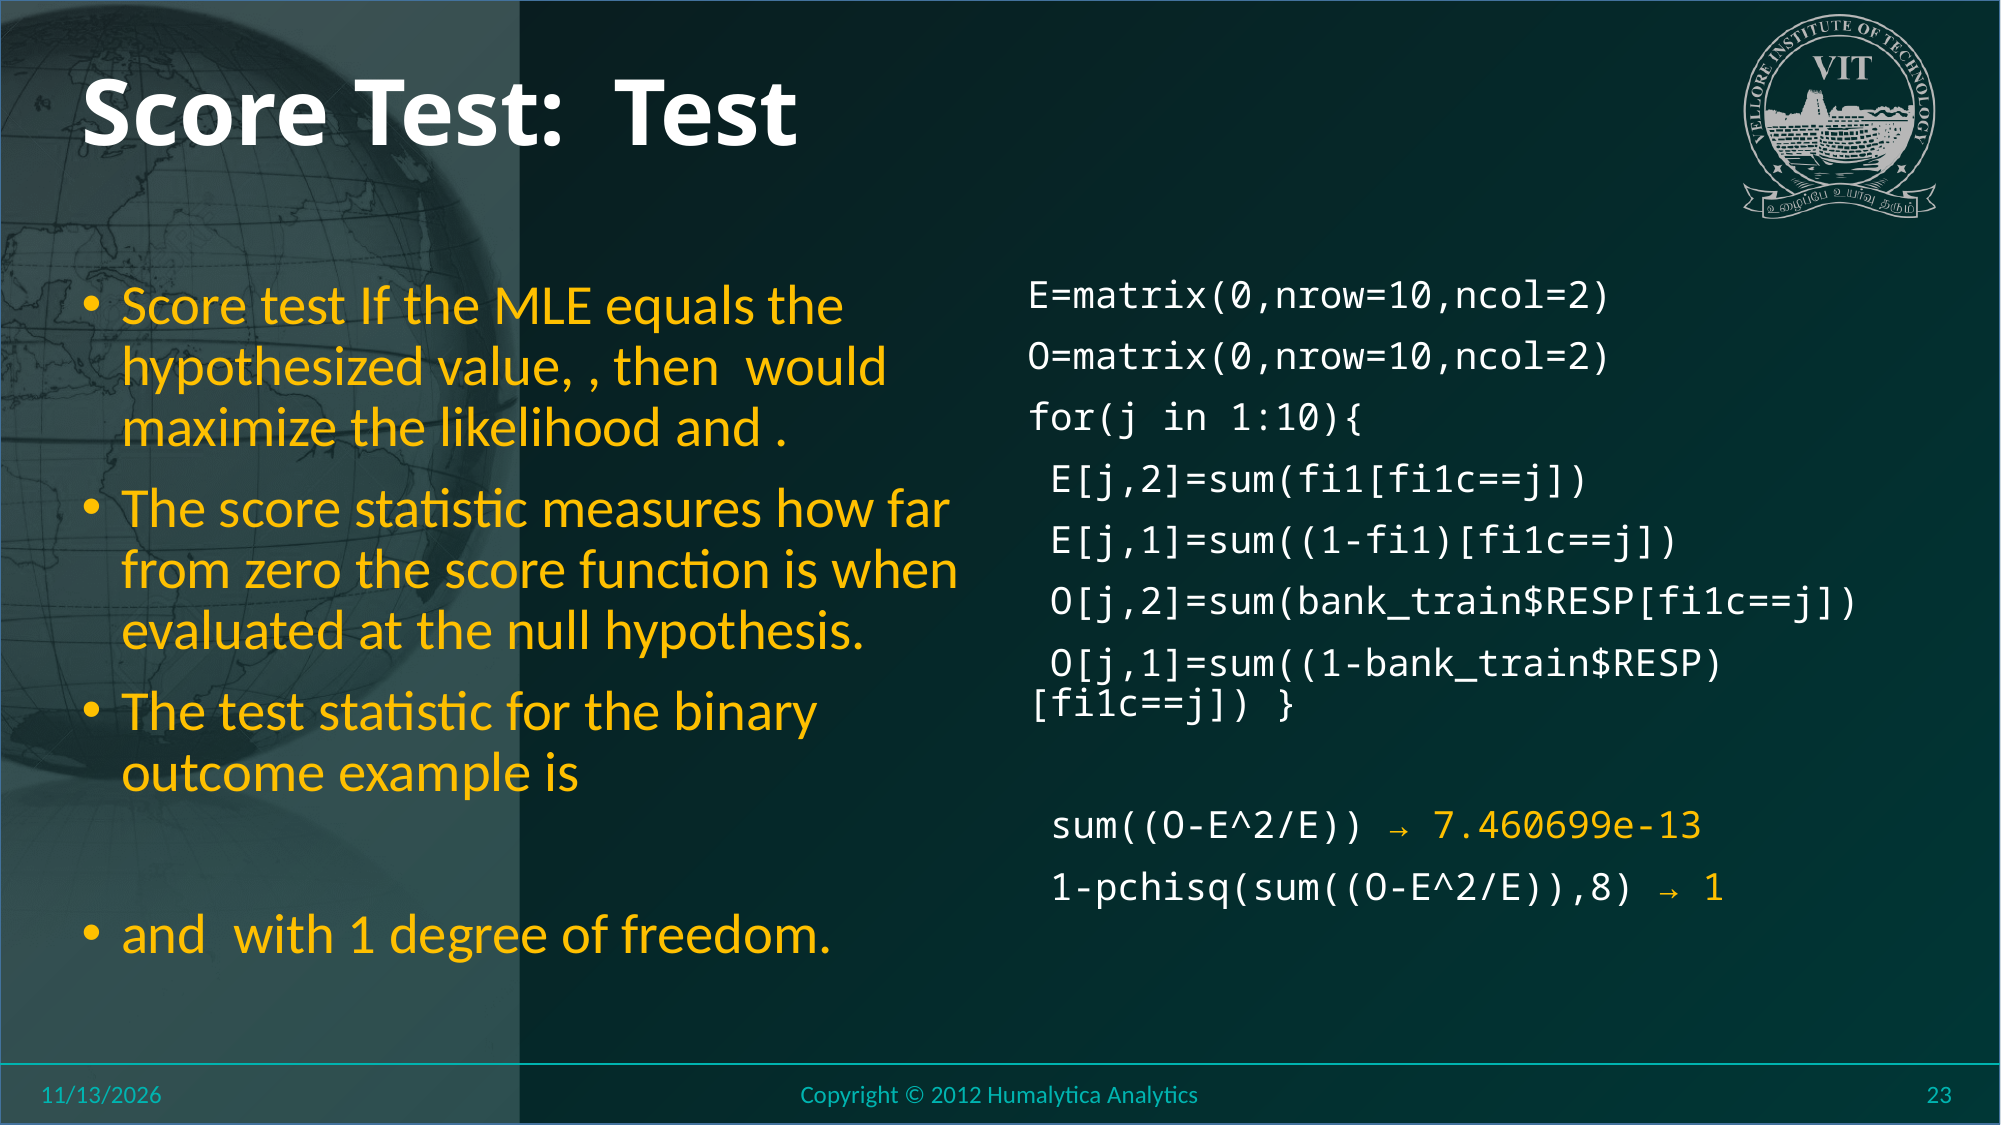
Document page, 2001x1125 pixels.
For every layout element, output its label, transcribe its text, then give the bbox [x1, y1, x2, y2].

footer Copyright © 2012 Humalytica Analytics [662, 1064, 1338, 1124]
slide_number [25, 1064, 476, 1124]
list E=matrix(0,nrow=10,ncol=2) O=matrix(0,nrow=10,ncol=2) for(j in 1:10){ E[j,2]=sum(fi1[fi1c==j]) E[j,1]=sum((1-fi1)[fi1c==j]) O[j,2]=sum(bank_train$RESP[fi1c==j]) O[j,1]=sum((1-bank_train$RESP)[fi1c==j]) } sum((O-E^2/E)) → 7.460699e-13 1-pchisq(sum((O-E^2/E)),8) → 1 [1012, 268, 1934, 1014]
slide_number 23 [1517, 1064, 1968, 1124]
